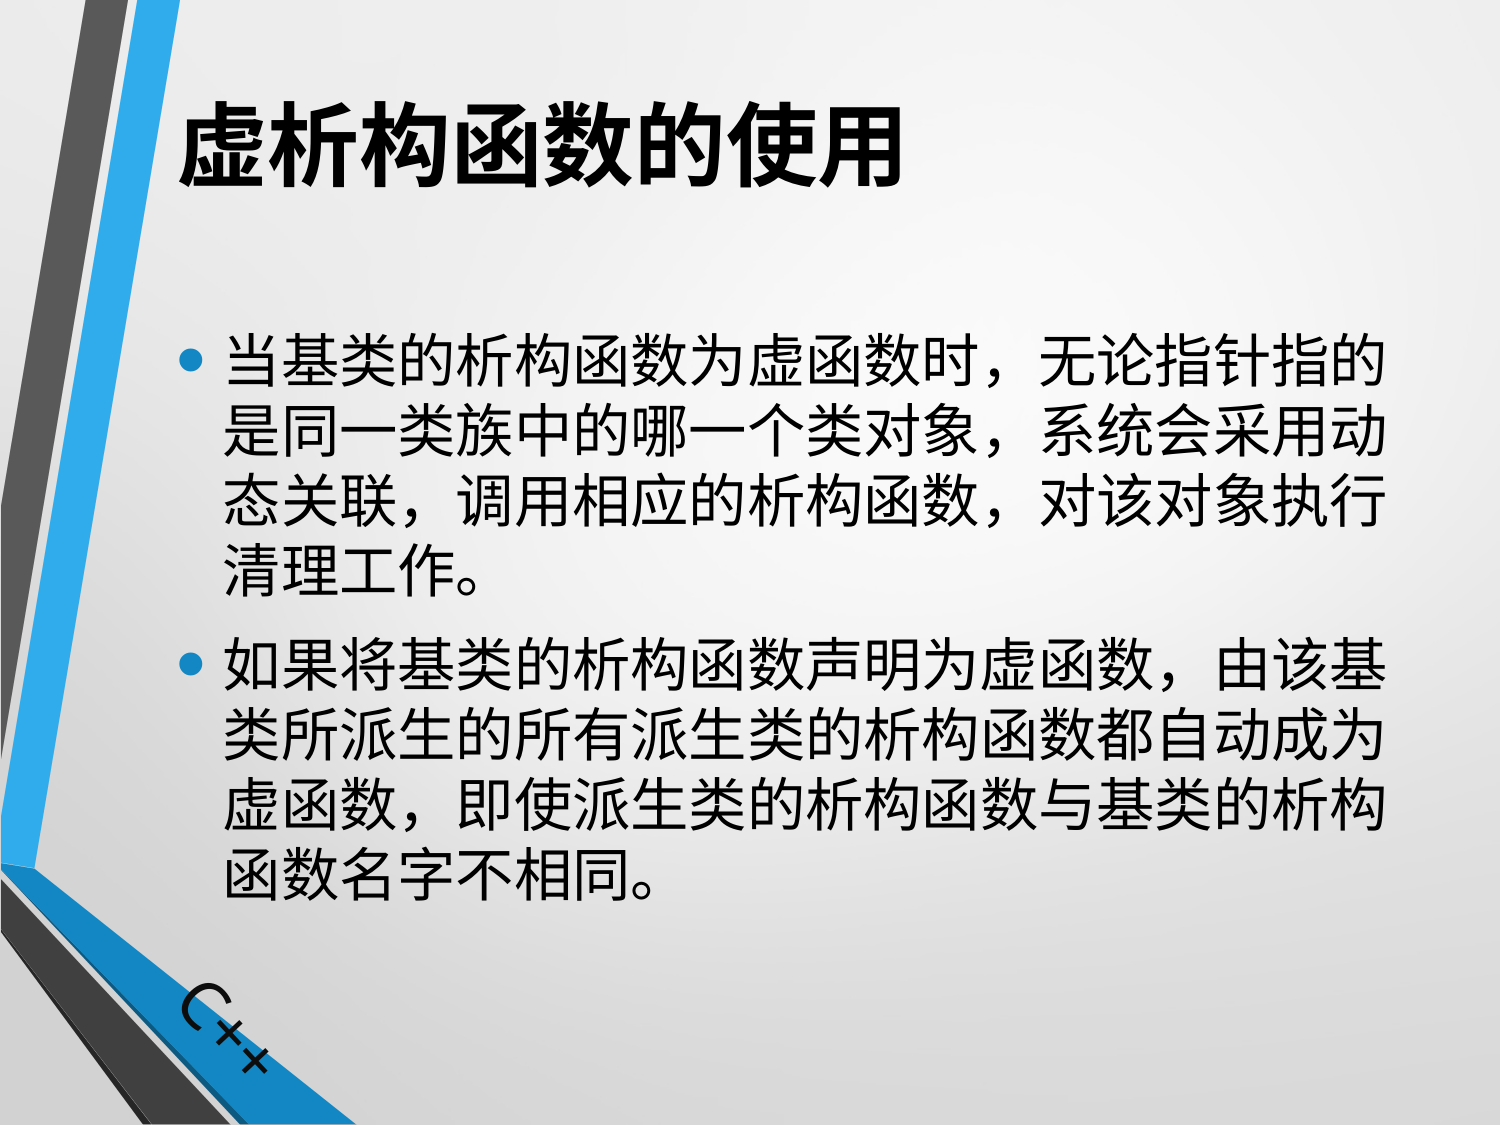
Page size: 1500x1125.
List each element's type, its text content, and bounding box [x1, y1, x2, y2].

list 当基类的析构函数为虚函数时，无论指针指的是同一类族中的哪一个类对象，系统会采用动态关联，调用相应的析构函数，对该对象执行清理工作。 如果将基类的析构函数声明为虚函数，由该基类所派生的所有派生类的析构函数都自动成为虚函数，即使派生类的析构函数与基类的析构函数名字不相同。 [161, 275, 1425, 1053]
picture [0, 0, 358, 1125]
title 虚析构函数的使用 [161, 43, 1425, 242]
